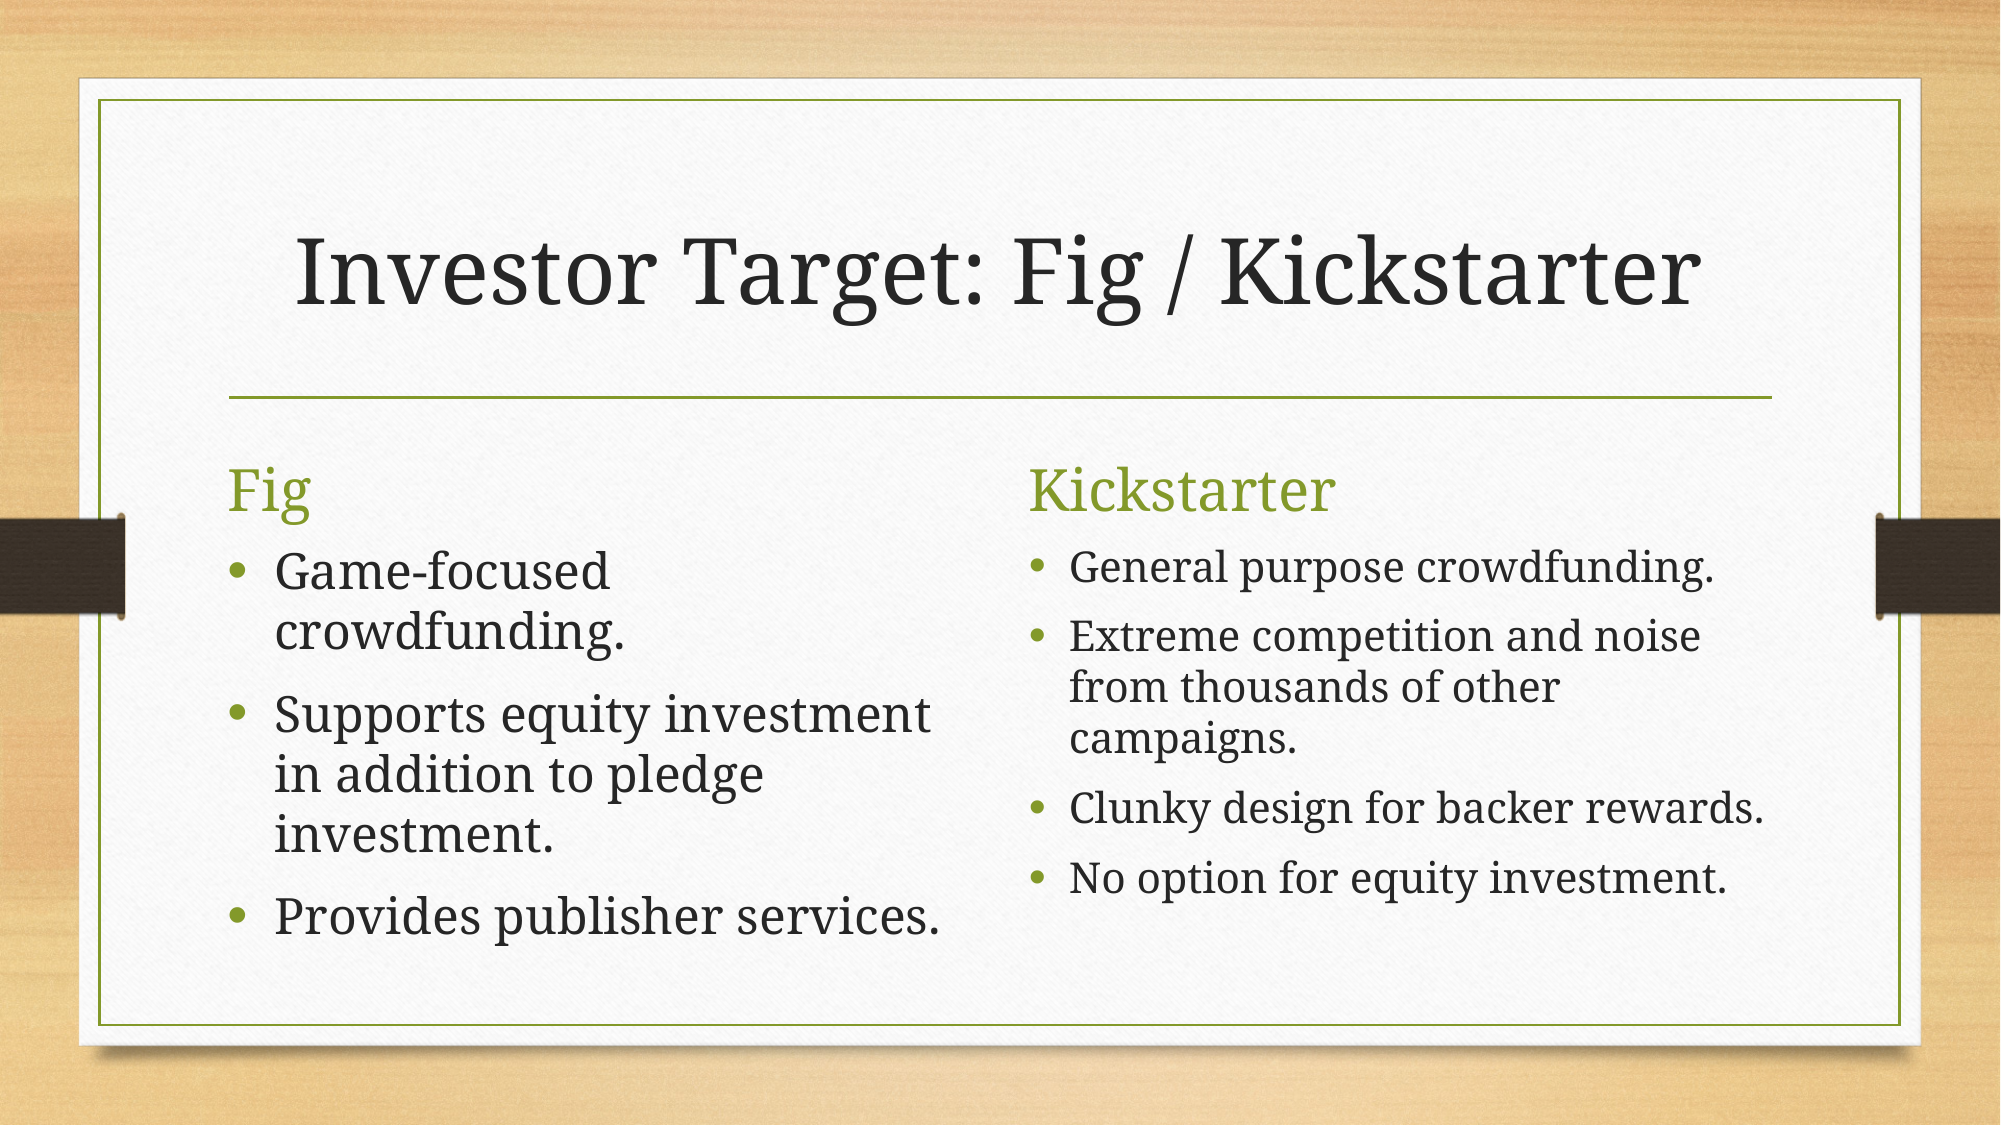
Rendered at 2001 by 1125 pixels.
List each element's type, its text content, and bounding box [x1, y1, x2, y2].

list Fig [212, 436, 987, 531]
list General purpose crowdfunding. Extreme competition and noise from thousands of other campaigns. Clunky design for backer rewards. No option for equity investment. [1013, 532, 1788, 964]
list Game-focused crowdfunding. Supports equity investment in addition to pledge investment. Provides publisher services. [212, 532, 987, 964]
picture [0, 0, 2001, 1125]
title Investor Target: Fig / Kickstarter [212, 161, 1788, 375]
list Kickstarter [1013, 436, 1788, 531]
